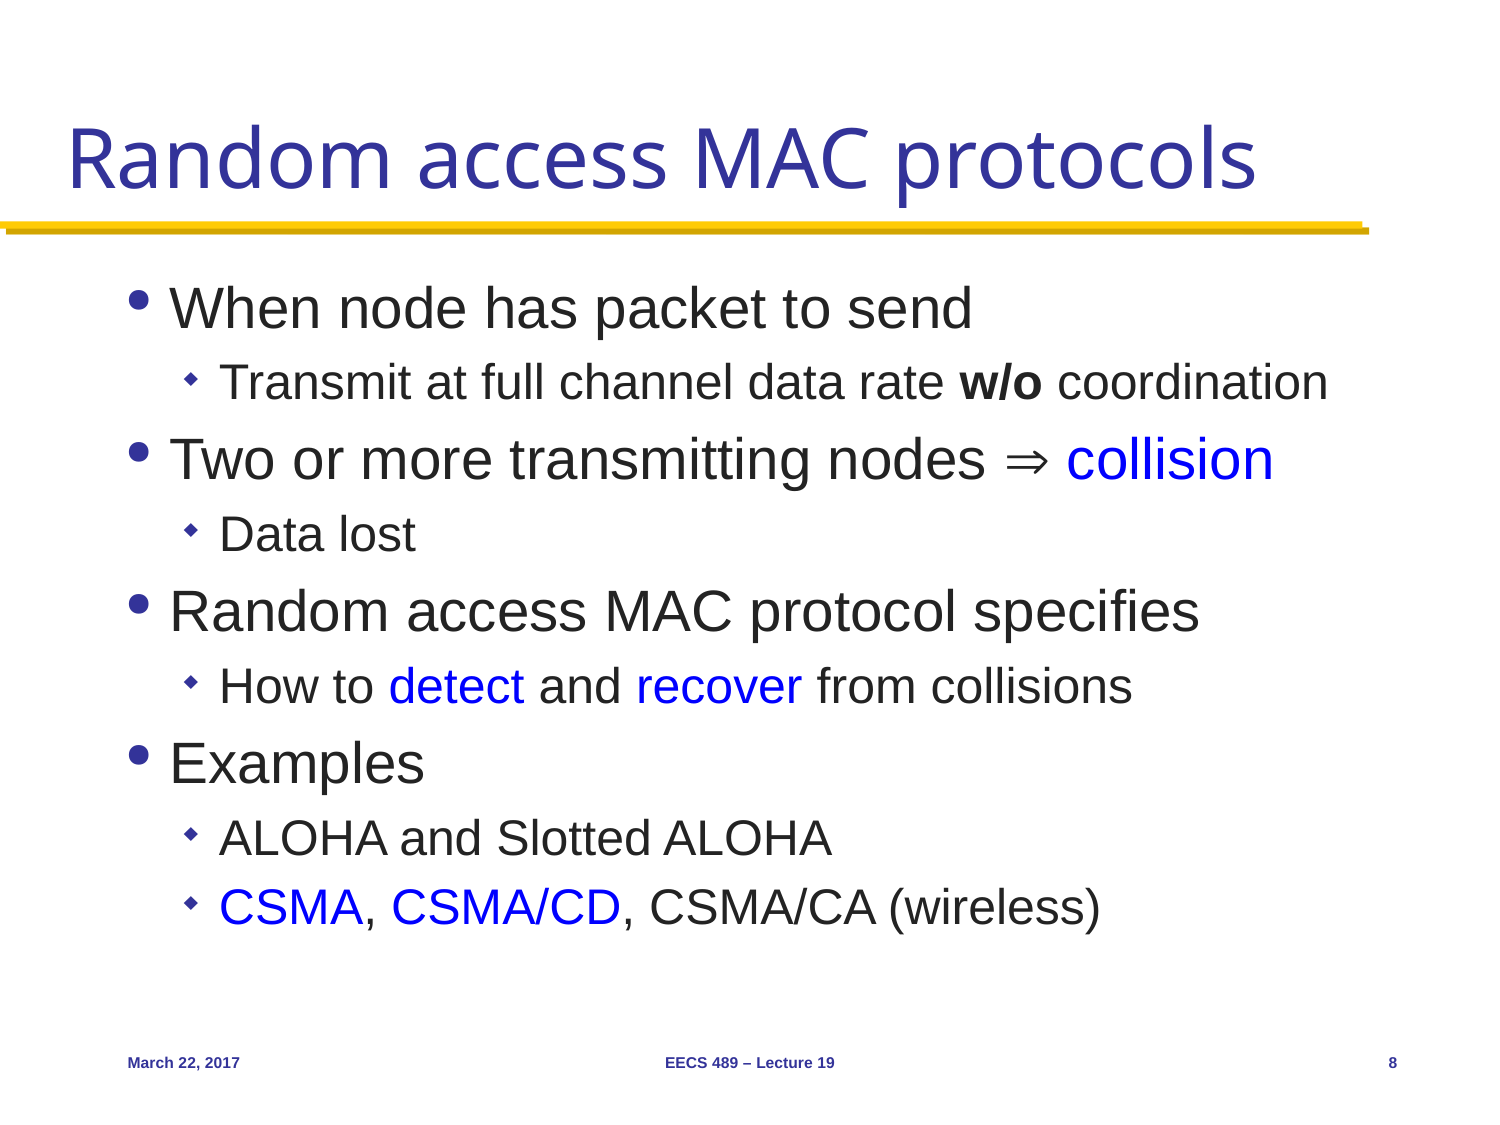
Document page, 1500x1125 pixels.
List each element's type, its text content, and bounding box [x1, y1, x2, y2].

list When node has packet to send Transmit at full channel data rate w/o coordination Two or more transmitting nodes  collision Data lost Random access MAC protocol specifies How to detect and recover from collisions Examples ALOHA and Slotted ALOHA CSMA, CSMA/CD, CSMA/CA (wireless) [112, 262, 1413, 988]
slide_number 8 [1312, 1024, 1413, 1101]
footer EECS 489 – Lecture 19 [512, 1024, 988, 1101]
title Random access MAC protocols [49, 24, 1451, 213]
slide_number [112, 1024, 426, 1101]
